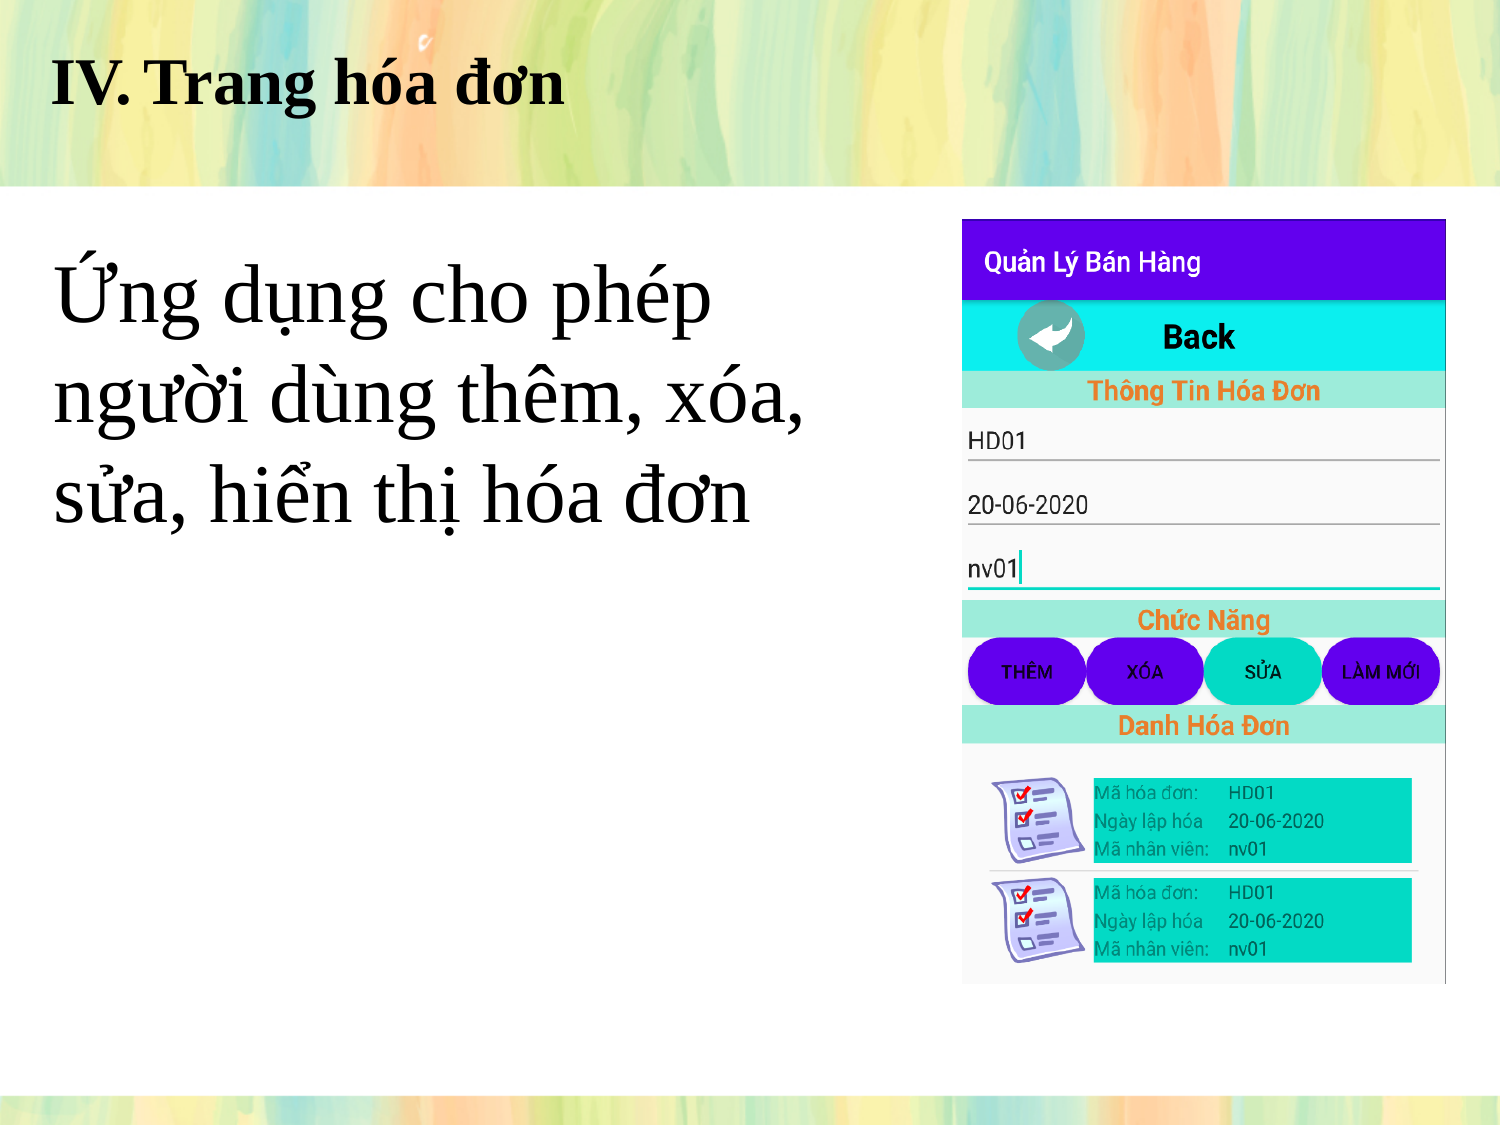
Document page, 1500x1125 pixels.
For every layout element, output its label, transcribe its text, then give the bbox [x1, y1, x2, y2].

picture [0, 0, 1500, 1125]
text_box Ứng dụng cho phép người dùng thêm, xóa, sửa, hiển thị hóa đơn [39, 231, 957, 547]
text_box Trang hóa đơn [35, 30, 1400, 126]
